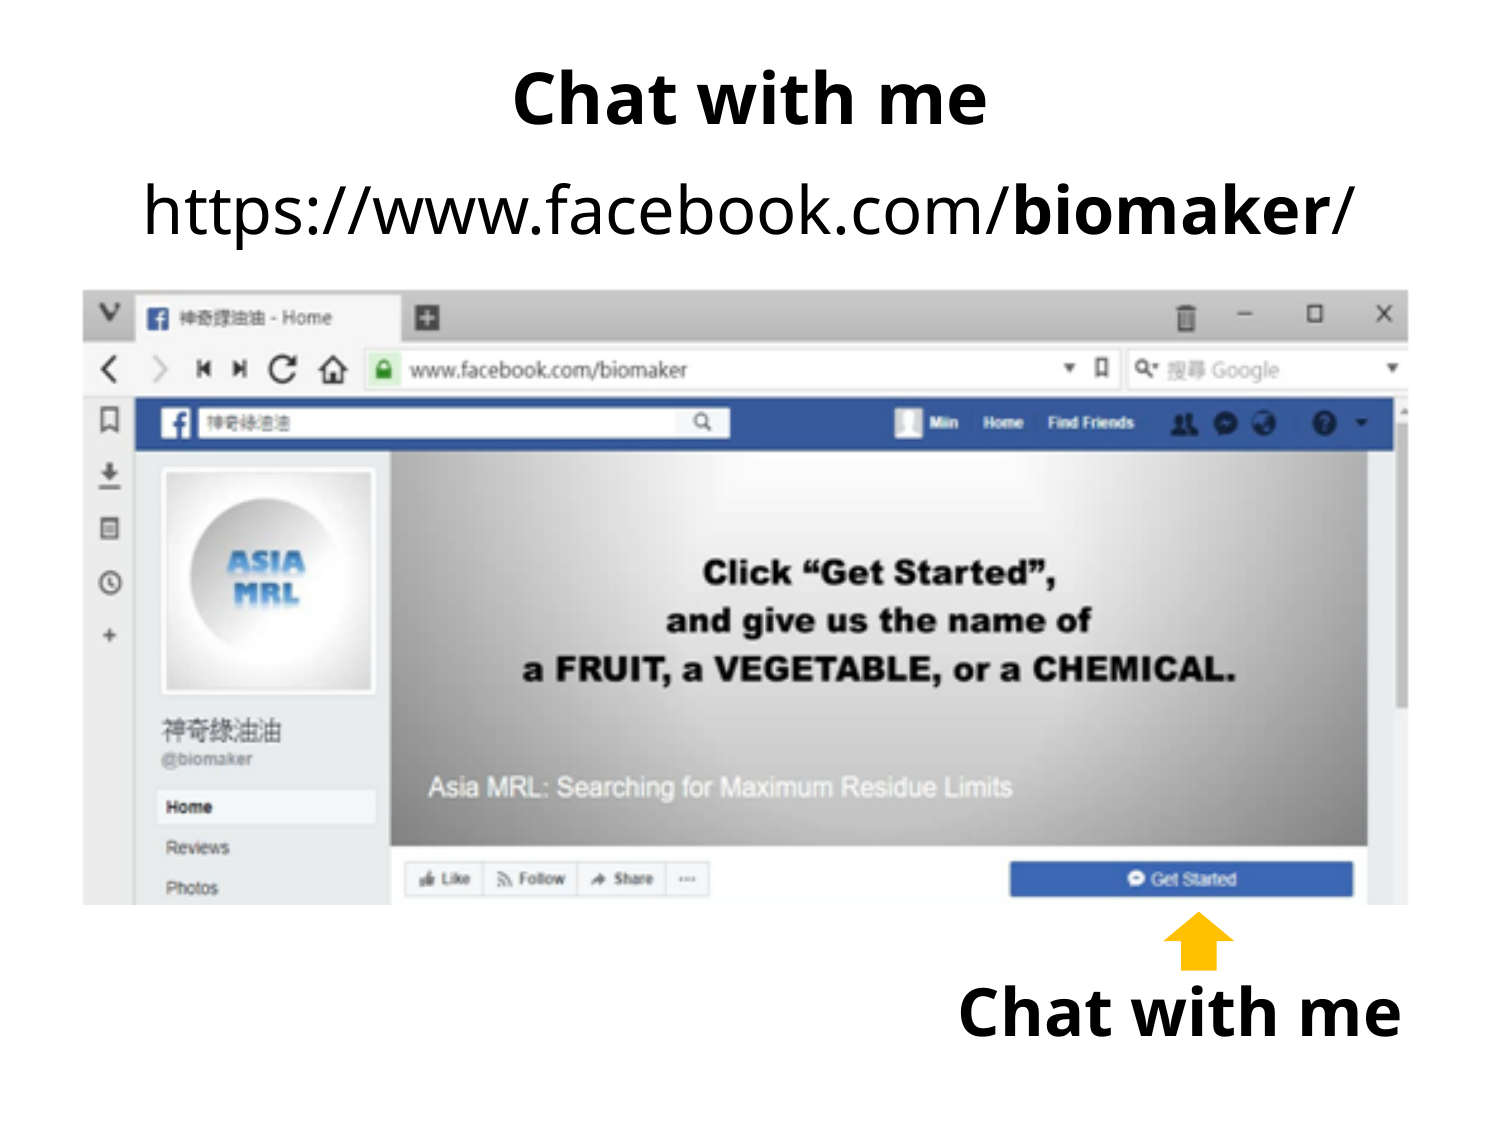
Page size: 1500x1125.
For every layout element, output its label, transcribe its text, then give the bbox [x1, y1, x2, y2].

title Chat with me [75, 45, 1425, 233]
picture [76, 278, 1424, 906]
text_box Chat with me [943, 962, 1419, 1058]
text_box [1161, 915, 1237, 973]
text_box https://www.facebook.com/biomaker/ [128, 160, 1372, 256]
